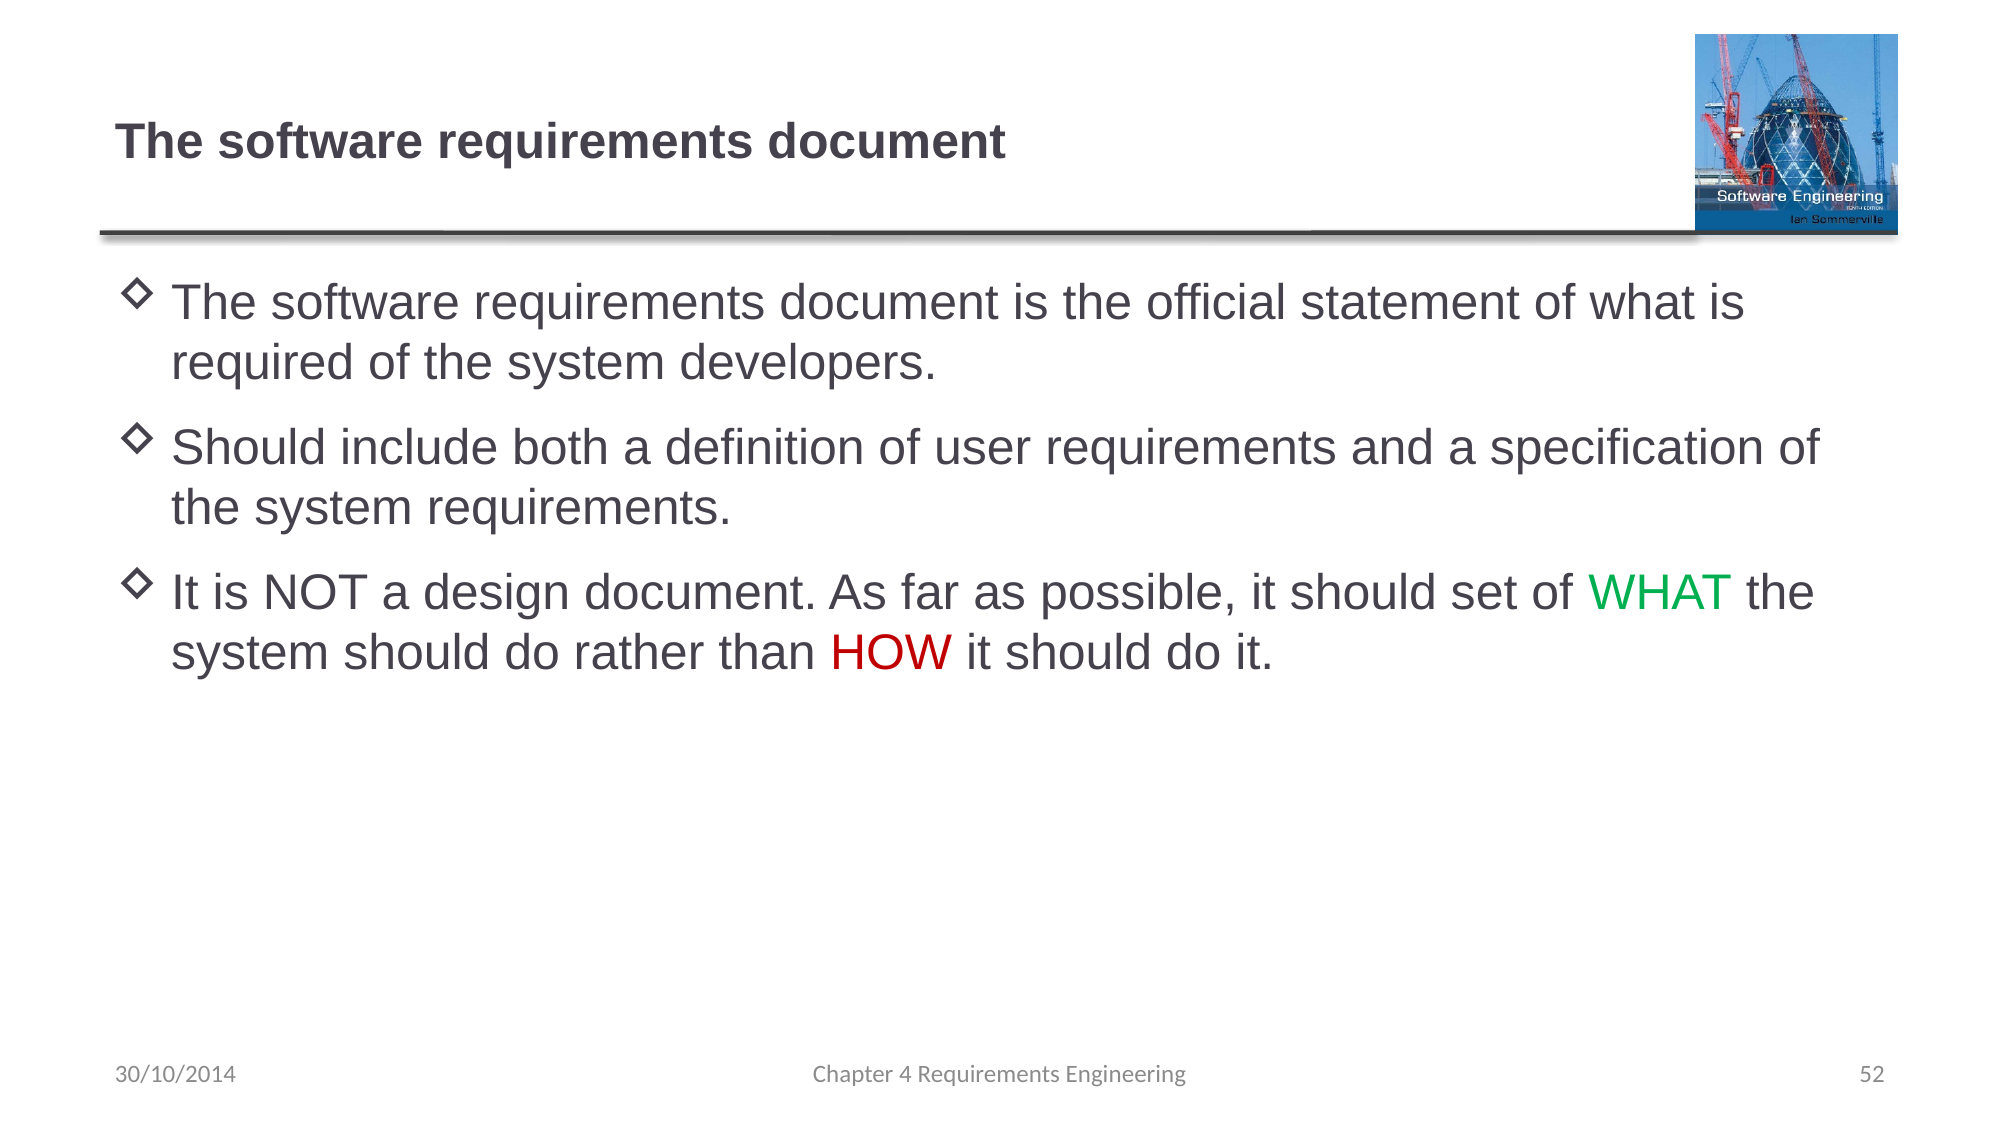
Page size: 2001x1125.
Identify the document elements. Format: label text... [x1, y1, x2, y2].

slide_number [99, 1042, 567, 1103]
slide_number 52 [1433, 1042, 1900, 1103]
footer Chapter 4 Requirements Engineering [683, 1042, 1317, 1103]
list The software requirements document is the official statement of what is required of the system developers. Should include both a definition of user requirements and a specification of the system requirements. It is NOT a design document. As far as possible, it should set of WHAT the system should do rather than HOW it should do it. [99, 262, 1900, 1005]
picture [1695, 34, 1898, 230]
title The software requirements document [99, 44, 1696, 233]
